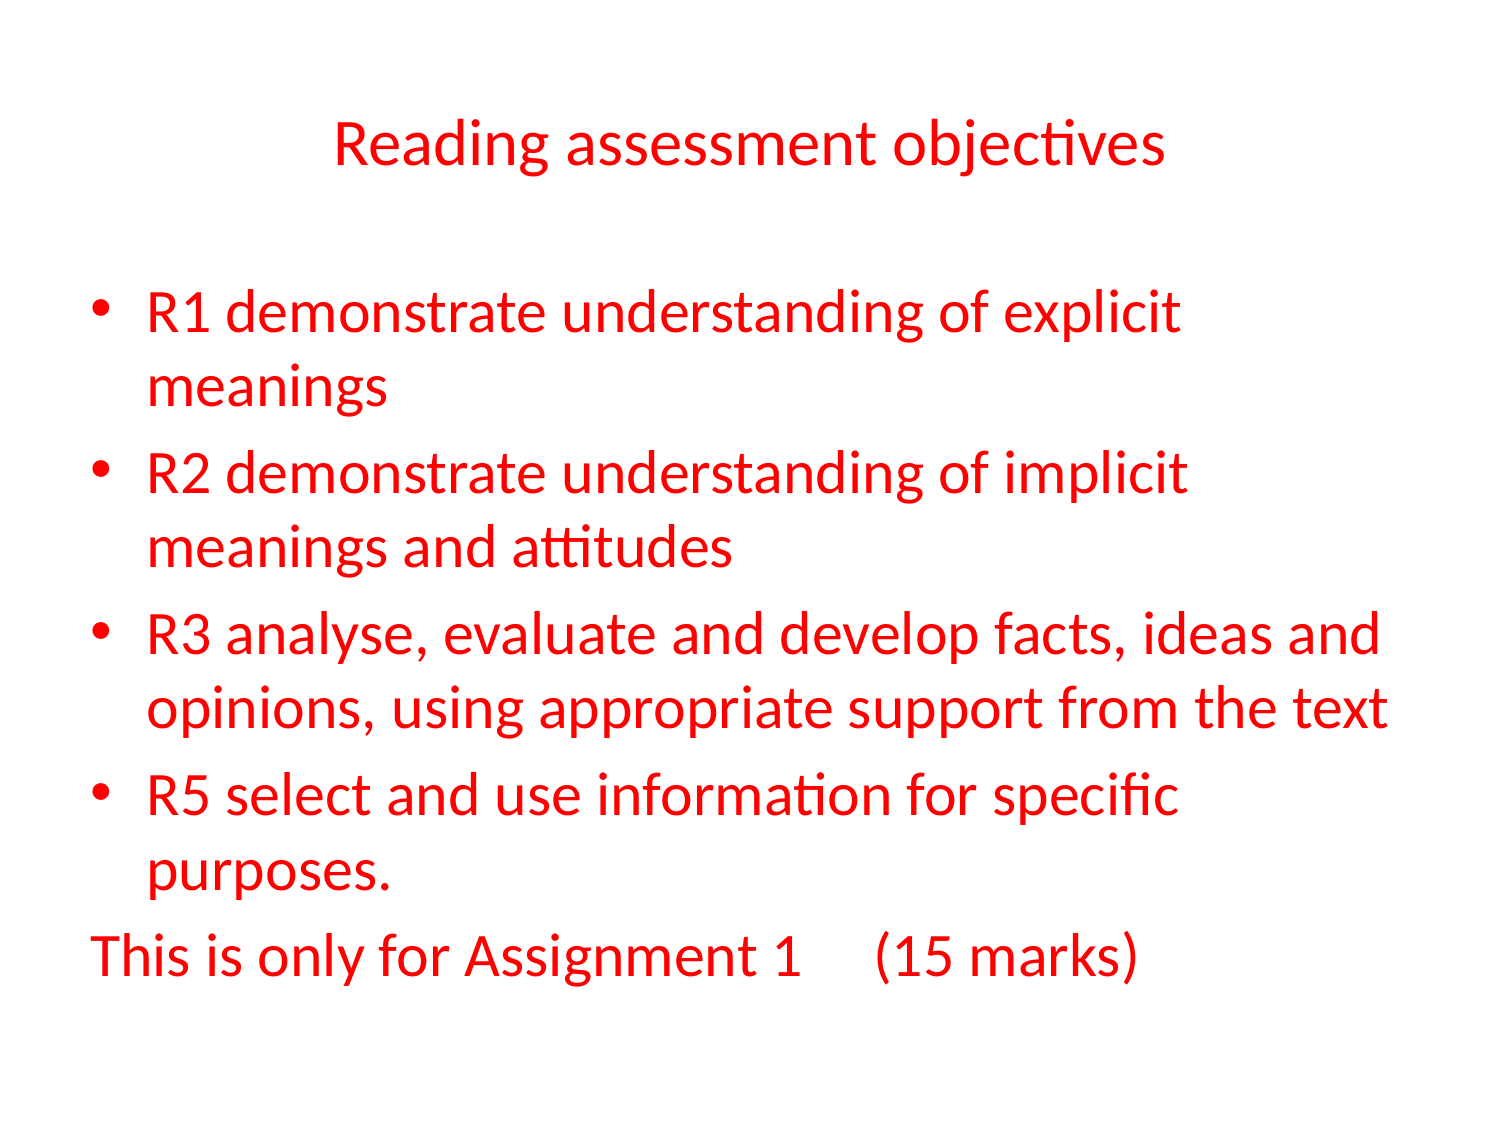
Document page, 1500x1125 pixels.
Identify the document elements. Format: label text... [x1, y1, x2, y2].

title Reading assessment objectives [75, 45, 1425, 233]
list R1 demonstrate understanding of explicit meanings R2 demonstrate understanding of implicit meanings and attitudes R3 analyse, evaluate and develop facts, ideas and opinions, using appropriate support from the text R5 select and use information for specific purposes. This is only for Assignment 1 (15 marks) [75, 262, 1425, 1005]
